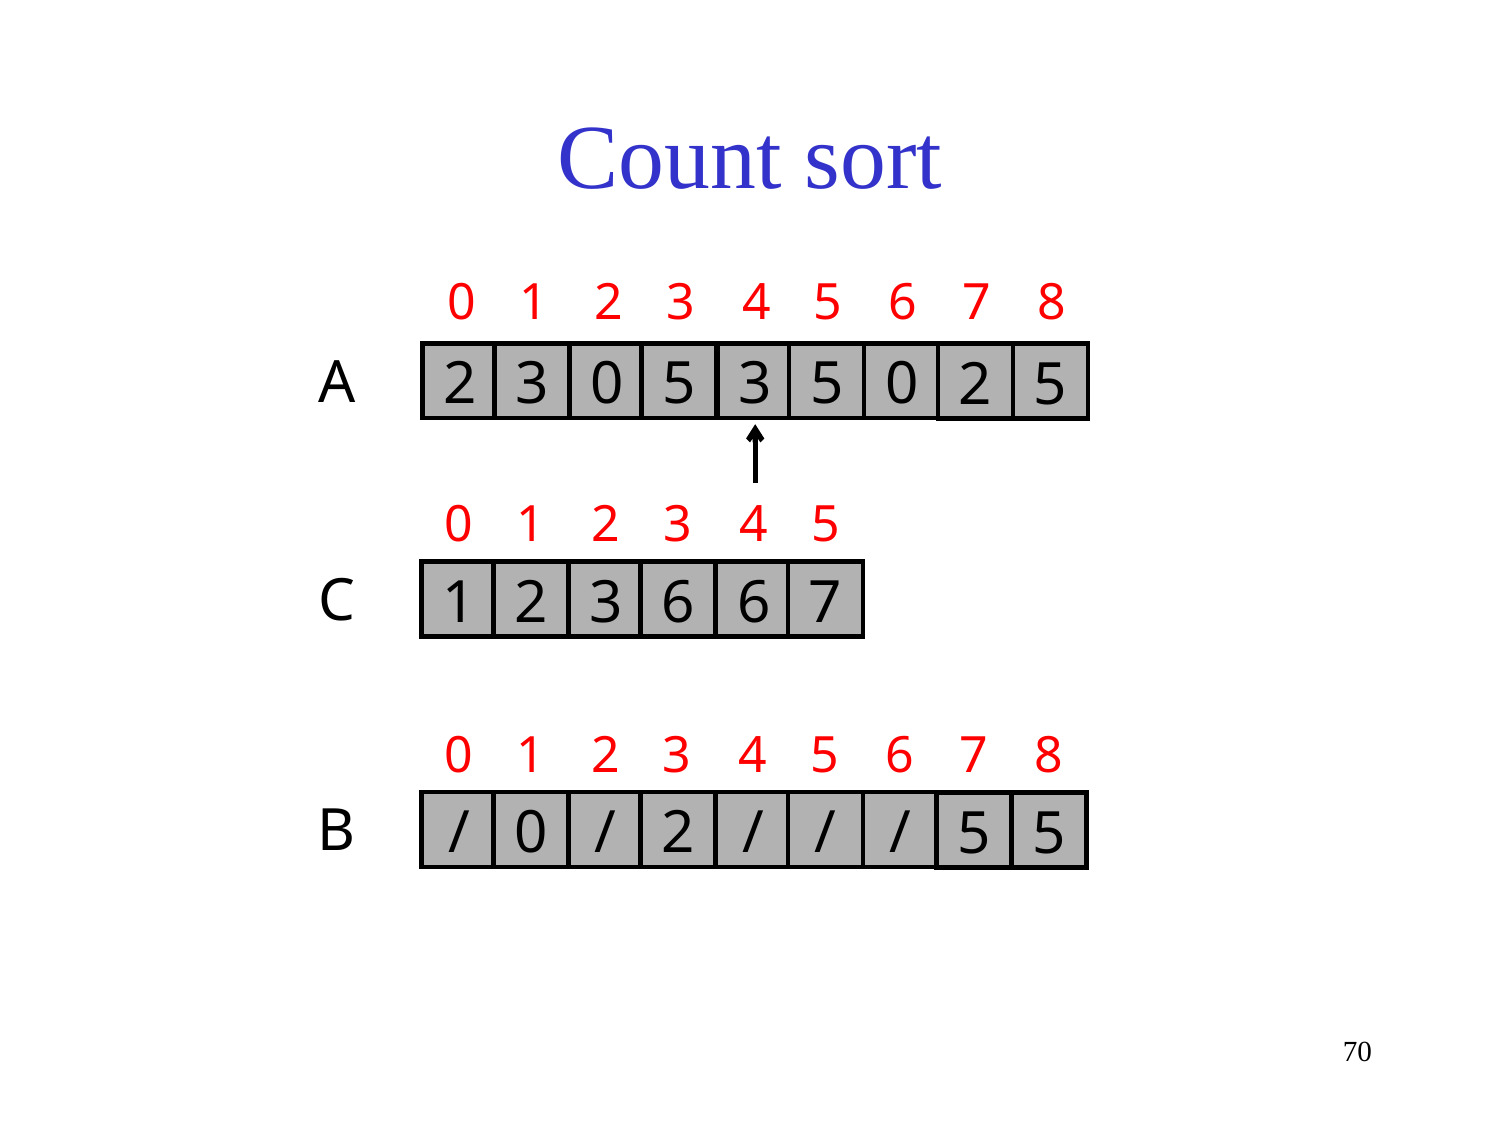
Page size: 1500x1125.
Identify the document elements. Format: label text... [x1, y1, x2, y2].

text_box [302, 335, 1089, 872]
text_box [420, 714, 1087, 790]
slide_number 70 [1074, 1024, 1388, 1101]
title Count sort [0, 49, 1500, 254]
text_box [421, 483, 864, 560]
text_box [423, 261, 1090, 338]
